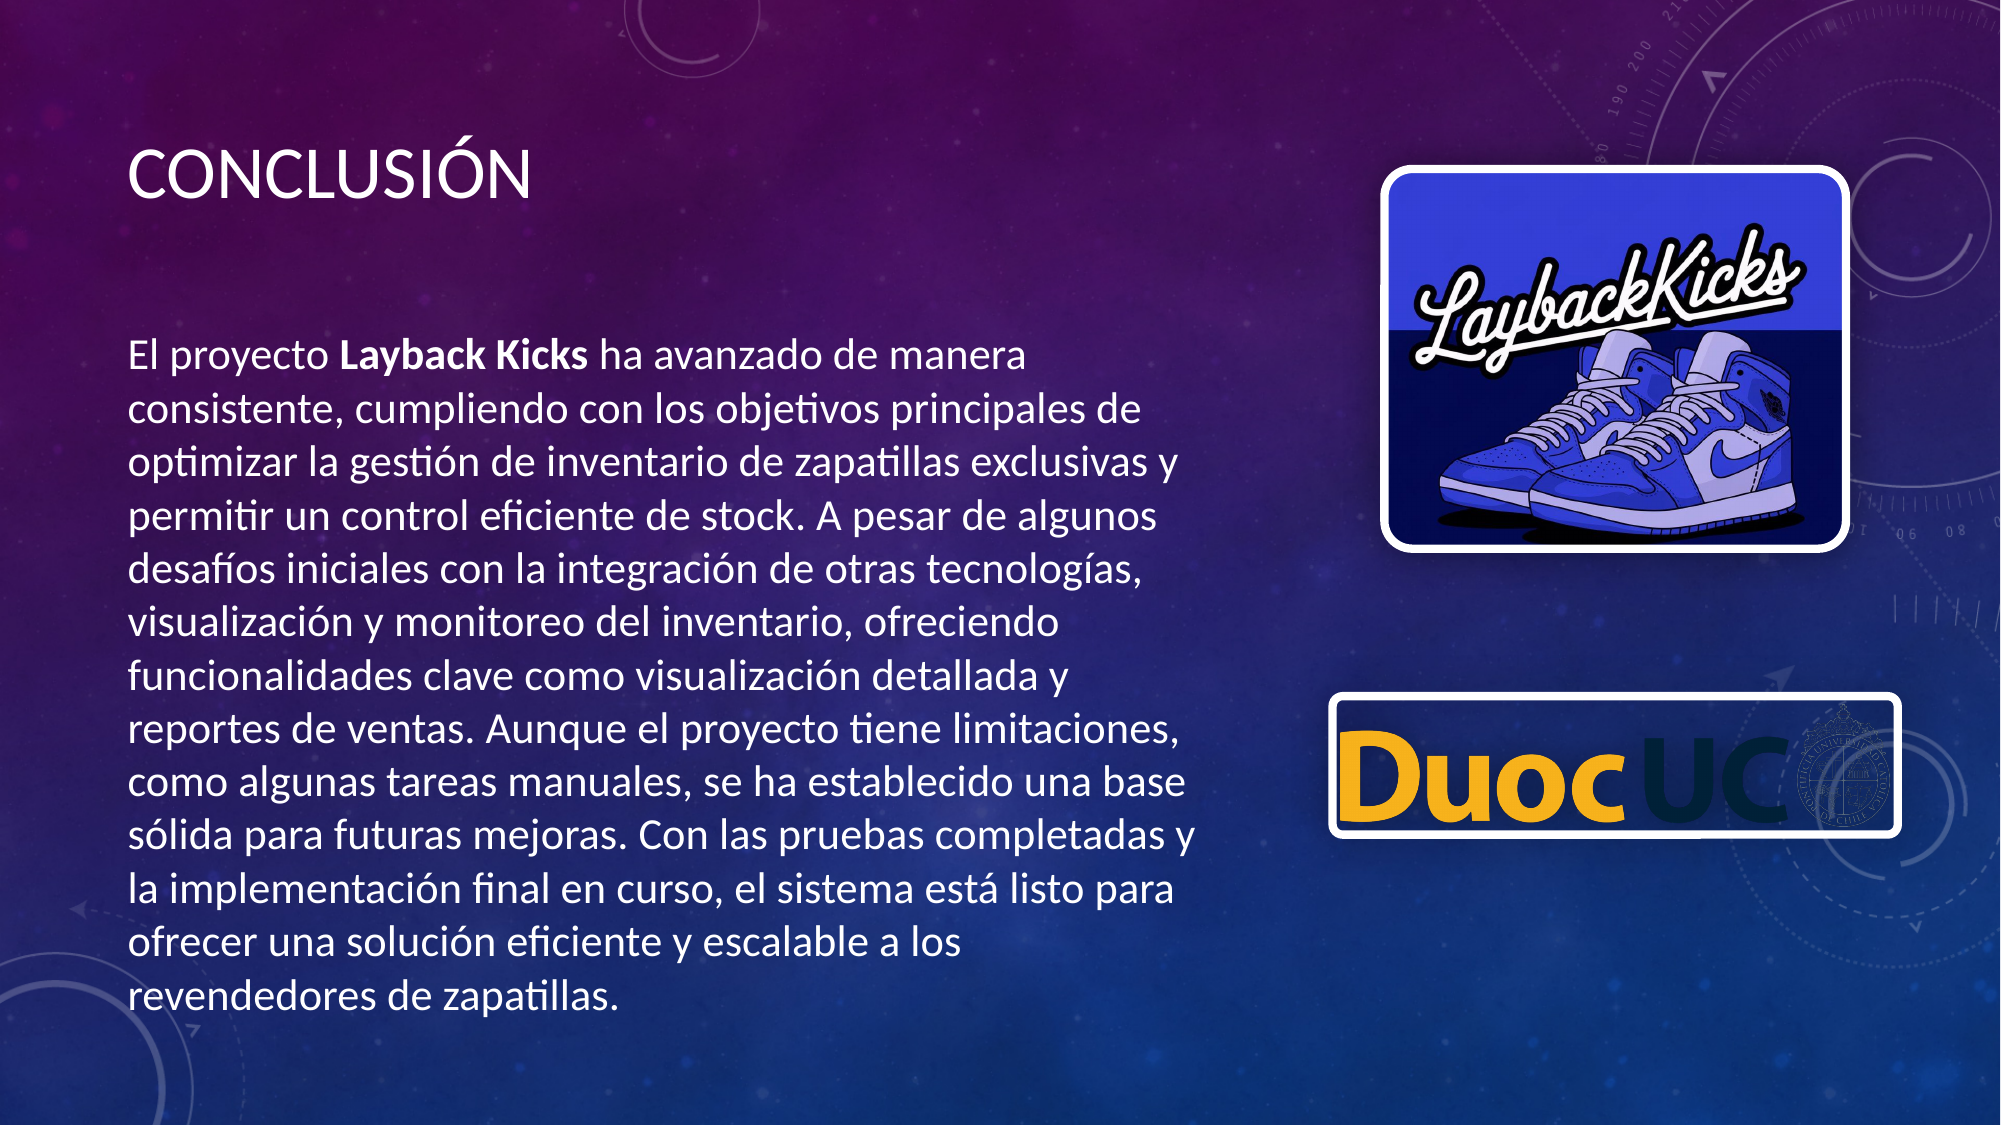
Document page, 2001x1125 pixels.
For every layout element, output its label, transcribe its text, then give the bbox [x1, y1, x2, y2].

list El proyecto Layback Kicks ha avanzado de manera consistente, cumpliendo con los objetivos principales de optimizar la gestión de inventario de zapatillas exclusivas y permitir un control eficiente de stock. A pesar de algunos desafíos iniciales con la integración de otras tecnologías, visualización y monitoreo del inventario, ofreciendo funcionalidades clave como visualización detallada y reportes de ventas. Aunque el proyecto tiene limitaciones, como algunas tareas manuales, se ha establecido una base sólida para futuras mejoras. Con las pruebas completadas y la implementación final en curso, el sistema está listo para ofrecer una solución eficiente y escalable a los revendedores de zapatillas. [112, 243, 1231, 1029]
picture [0, 0, 2001, 1125]
title CONCLUSIÓN [112, 84, 1231, 243]
